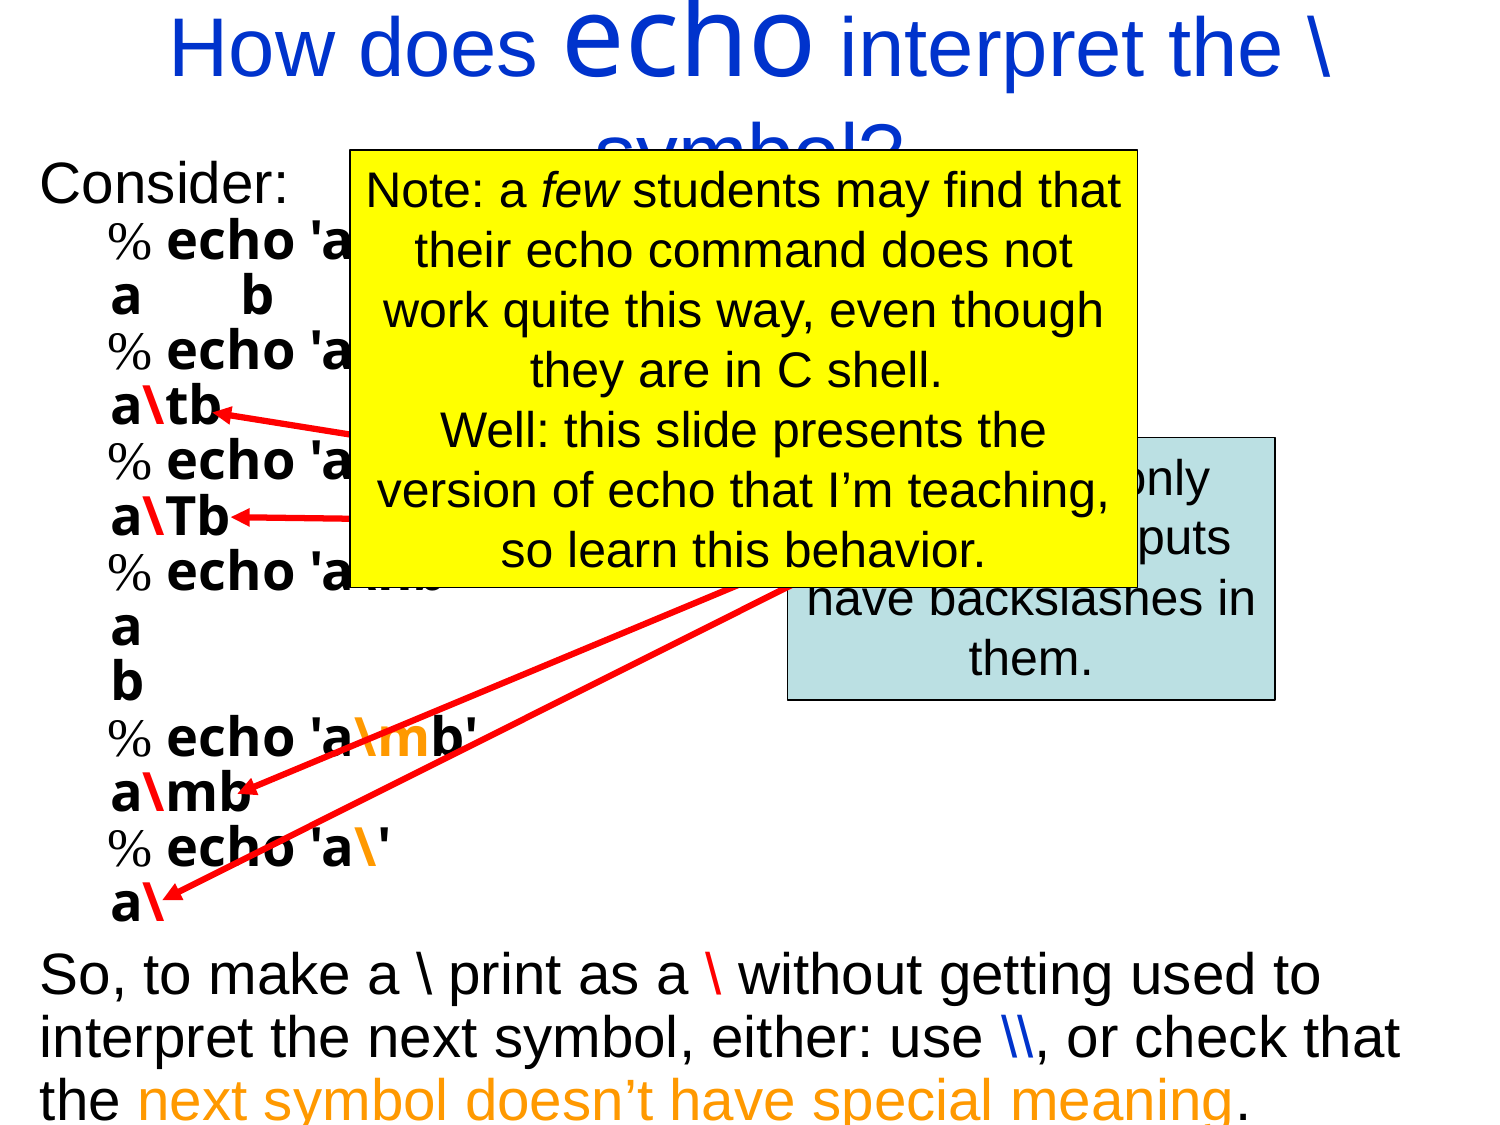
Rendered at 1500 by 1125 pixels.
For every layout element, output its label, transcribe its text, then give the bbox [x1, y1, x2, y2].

text_box That is why only these four outputs have backslashes in them. [846, 437, 1275, 700]
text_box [162, 559, 842, 901]
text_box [230, 516, 823, 526]
text_box Note: a few students may find that their echo command does not work quite this way, even though they are in C shell. Well: this slide presents the version of echo that I’m teaching, so learn this behavior. [350, 149, 1138, 588]
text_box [212, 412, 838, 513]
title How does echo interpret the \ symbol? [0, 0, 1500, 163]
list Consider: % echo 'a\tb' a b % echo 'a\\tb' a\tb % echo 'a\Tb' a\Tb % echo 'a\nb' a b % echo 'a\mb' a\mb % echo 'a\' a\ So, to make a \ print as a \ without getting used to interpret the next symbol, either: use \\, or check that the next symbol doesn’t have special meaning. [24, 137, 1476, 1051]
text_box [237, 549, 823, 558]
